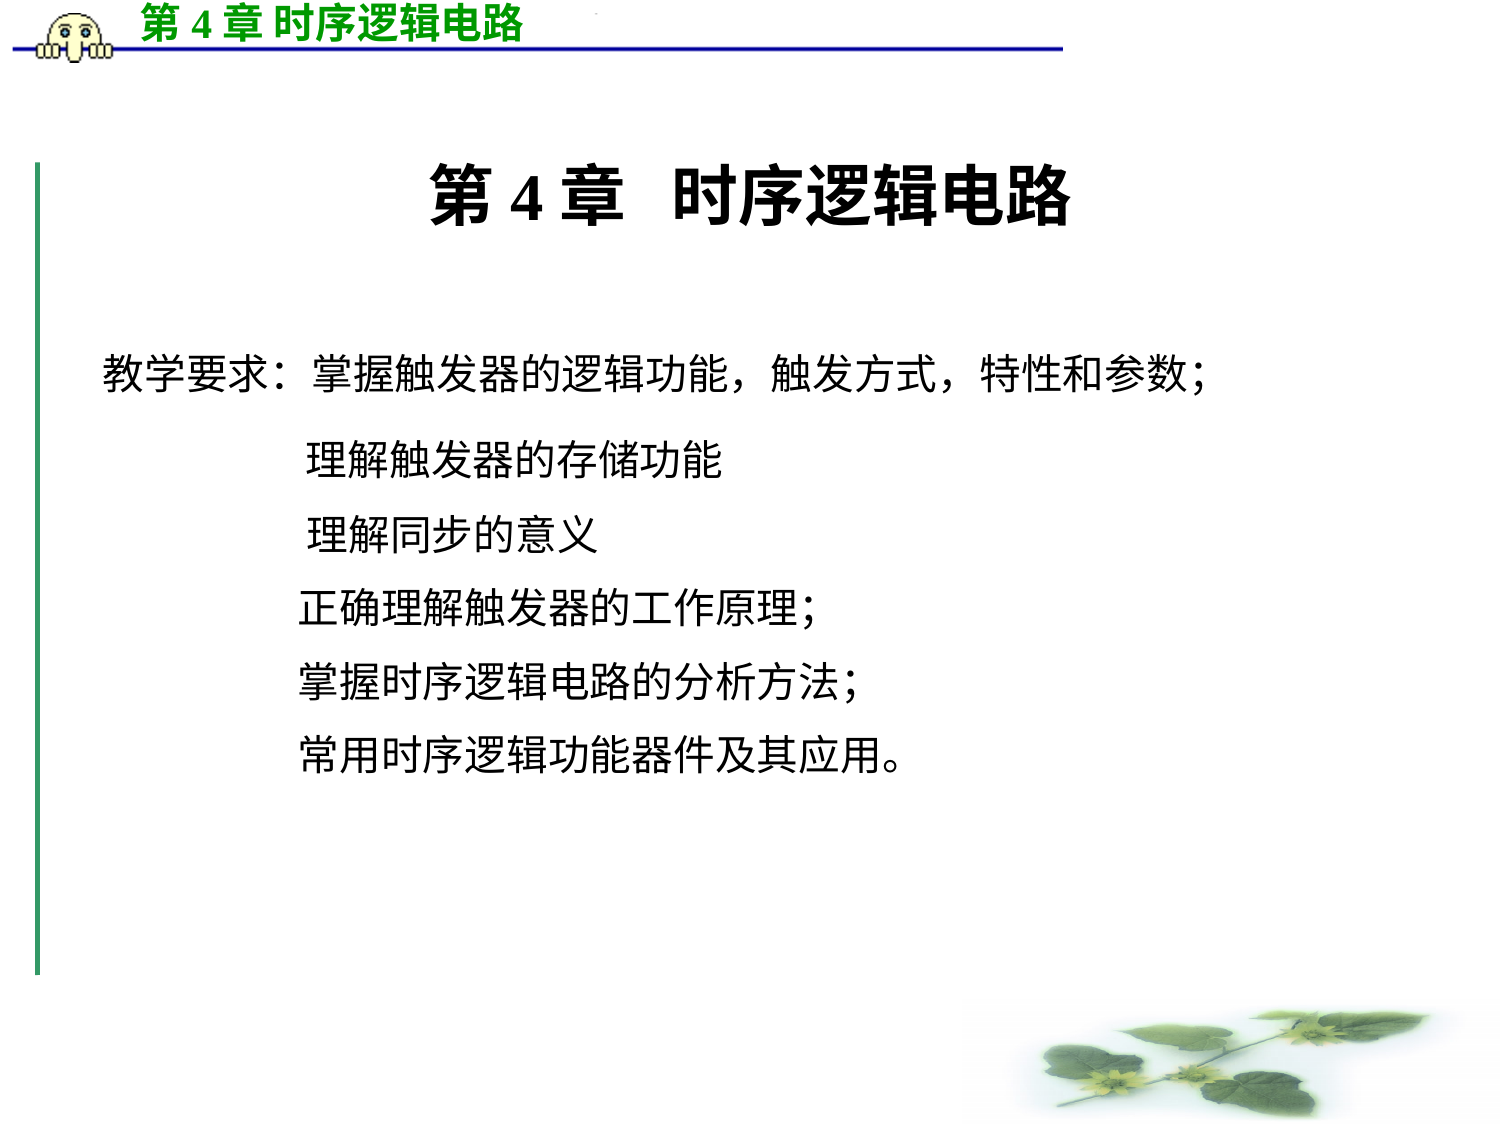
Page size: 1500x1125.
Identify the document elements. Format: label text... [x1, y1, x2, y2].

list 教学要求：掌握触发器的逻辑功能，触发方式，特性和参数； 理解触发器的存储功能 理解同步的意义 正确理解触发器的工作原理； 掌握时序逻辑电路的分析方法； 常用时序逻辑功能器件及其应用。 [87, 324, 1363, 1001]
picture [463, 13, 471, 18]
picture [507, 30, 515, 36]
picture [12, 13, 1063, 63]
picture [496, 15, 508, 24]
picture [450, 13, 458, 18]
picture [196, 17, 203, 28]
picture [962, 999, 1500, 1125]
picture [280, 22, 285, 30]
picture [463, 31, 476, 36]
title 第4章 时序逻辑电路 [112, 99, 1388, 288]
